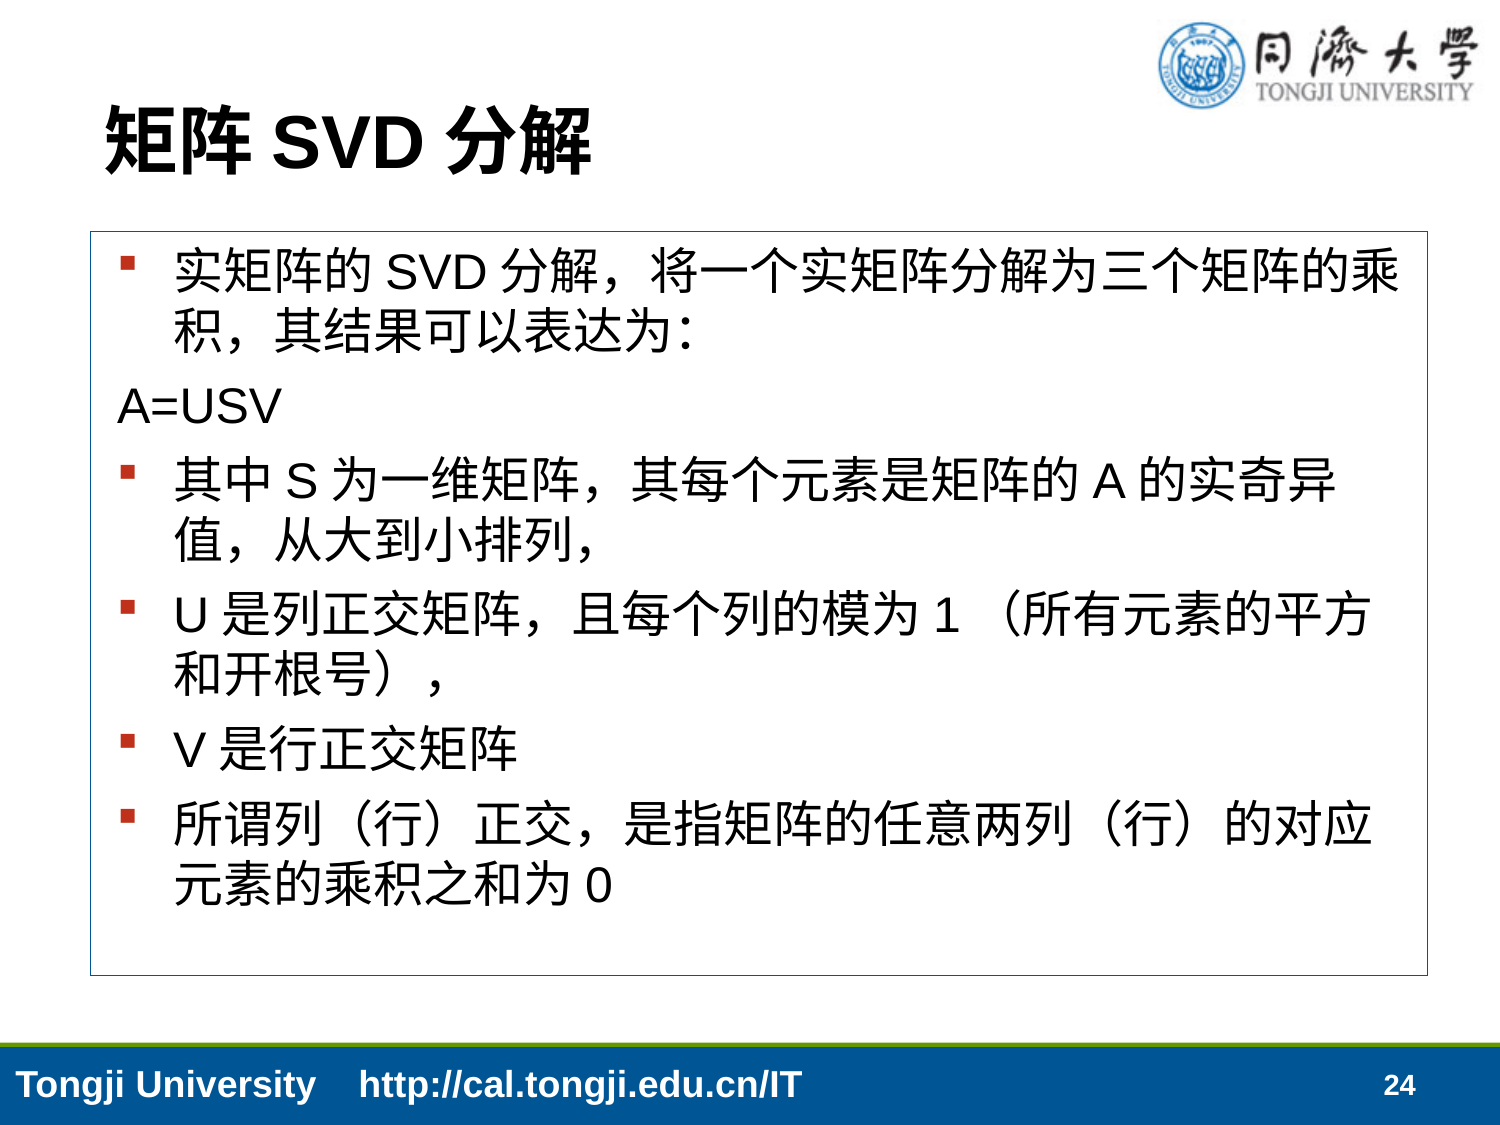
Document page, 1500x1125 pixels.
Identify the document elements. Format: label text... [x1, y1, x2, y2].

title 矩阵SVD分解 [88, 42, 1395, 193]
picture [1145, 19, 1495, 113]
text_box 实矩阵的SVD分解，将一个实矩阵分解为三个矩阵的乘积，其结果可以表达为： A=USV 其中S为一维矩阵，其每个元素是矩阵的A的实奇异值，从大到小排列， U是列正交矩阵，且每个列的模为1（所有元素的平方和开根号）， V是行正交矩阵 所谓列（行）正交，是指矩阵的任意两列（行）的对应元素的乘积之和为0 [90, 231, 1428, 976]
